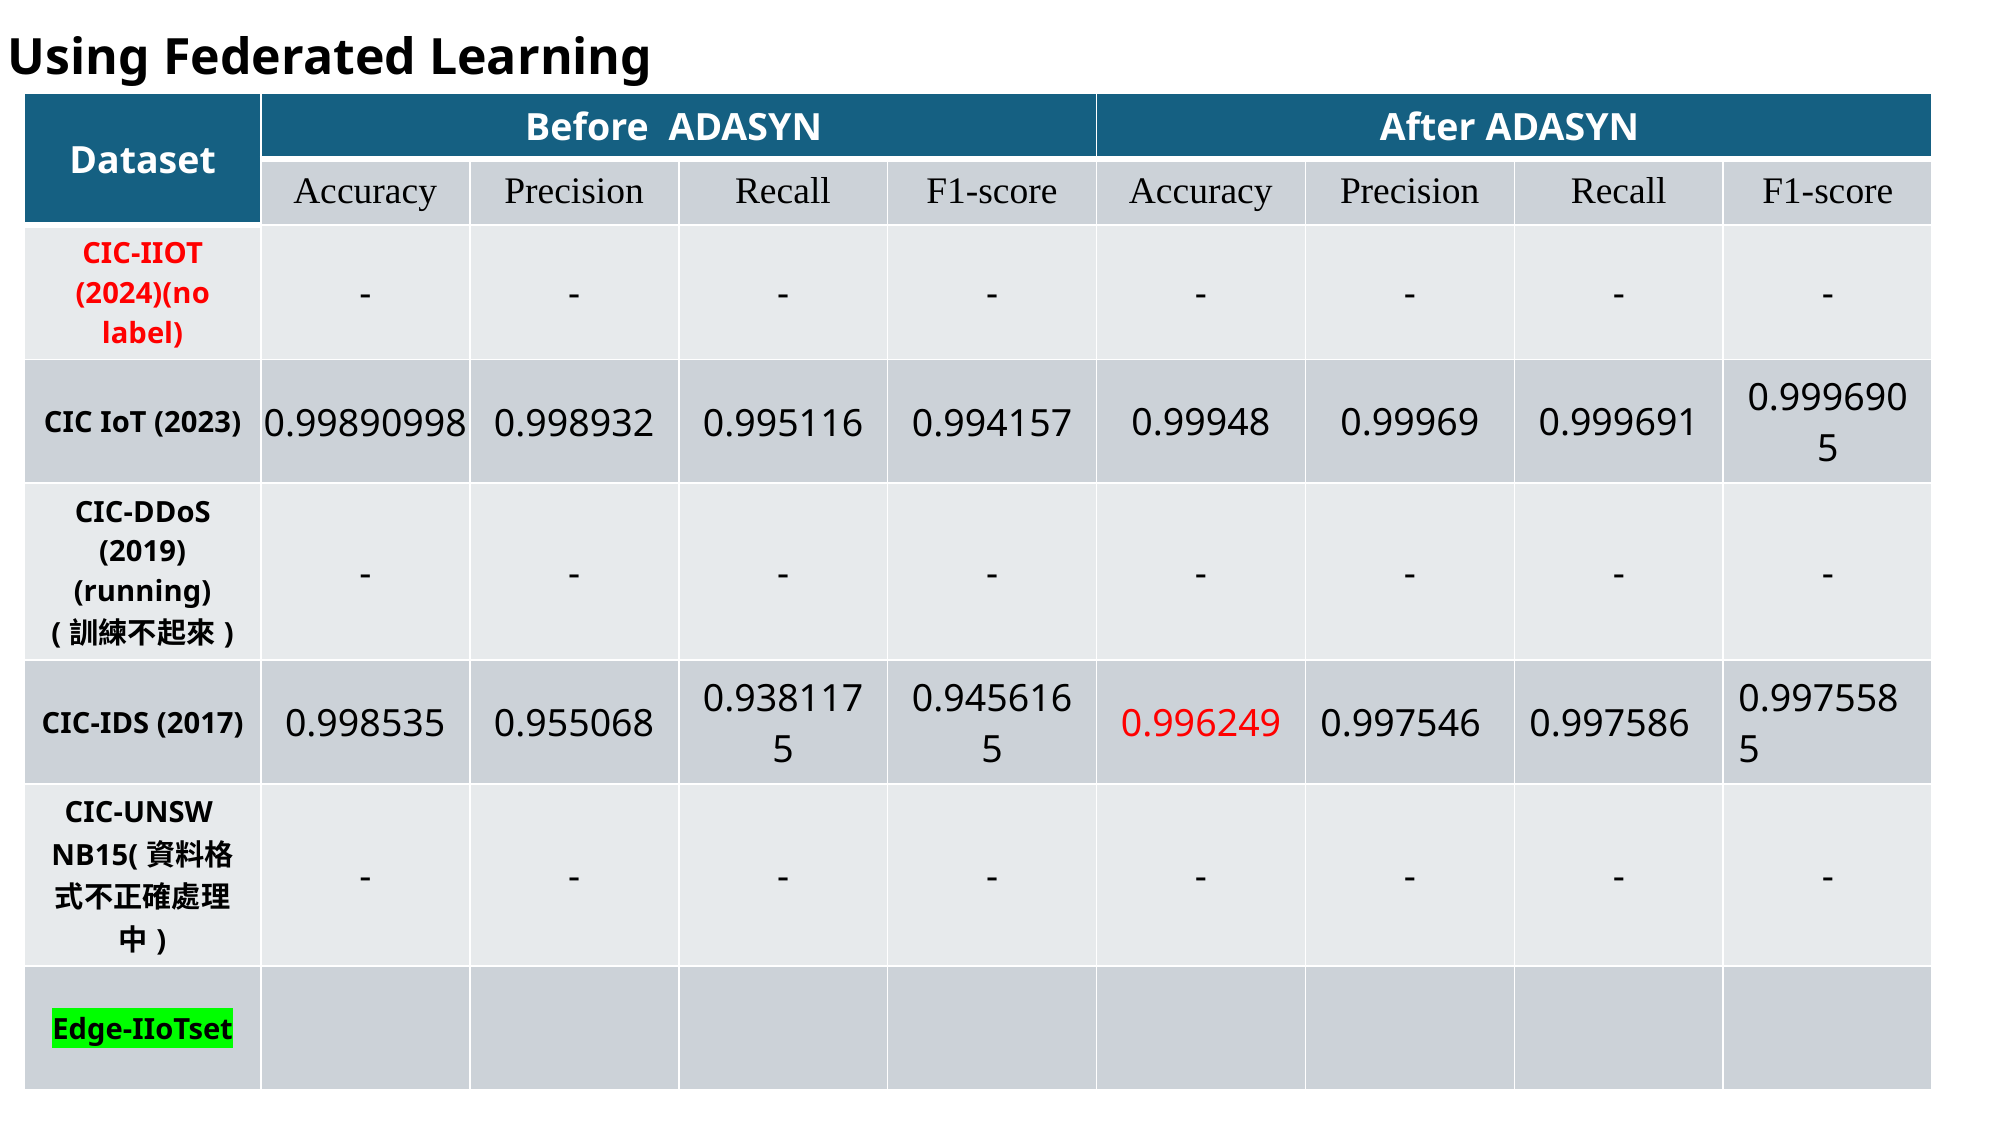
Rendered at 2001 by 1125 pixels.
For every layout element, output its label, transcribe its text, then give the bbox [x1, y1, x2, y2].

table_cell 0.995116 [680, 360, 887, 482]
table_cell CIC-IIOT (2024)(no label) [25, 228, 260, 359]
table_header Before ADASYN [262, 94, 1096, 156]
table_header After ADASYN [1097, 94, 1931, 156]
table_cell 0.998535 [262, 661, 469, 783]
table_cell Accuracy [1097, 162, 1305, 224]
table_cell 0.9975585 [1724, 661, 1931, 783]
table_cell CIC-UNSW NB15(資料格式不正確處理中) [25, 785, 260, 965]
table_cell - [680, 785, 887, 965]
table_cell 0.9456165 [888, 661, 1096, 783]
table_cell - [1724, 226, 1931, 359]
table_header Dataset [25, 94, 260, 222]
table_cell F1-score [1724, 162, 1931, 224]
table_cell [1515, 967, 1722, 1089]
table_cell - [680, 226, 887, 359]
table_cell - [1097, 226, 1305, 359]
table_cell CIC-IDS (2017) [25, 661, 260, 783]
table_cell - [888, 484, 1096, 659]
table_cell [1724, 967, 1931, 1089]
table_cell 0.994157 [888, 360, 1096, 482]
table_cell Recall [1515, 162, 1722, 224]
table_cell 0.999691 [1515, 360, 1722, 482]
table_cell [1306, 967, 1514, 1089]
table_cell - [1515, 785, 1722, 965]
table_cell F1-score [888, 162, 1096, 224]
table_cell - [471, 785, 678, 965]
table_cell - [1724, 484, 1931, 659]
text_box Using Federated Learning [0, 17, 668, 92]
table_cell Recall [680, 162, 887, 224]
table_cell 0.998932 [471, 360, 678, 482]
table_cell [262, 967, 469, 1089]
table_cell Precision [471, 162, 678, 224]
table_cell 0.997546 [1306, 661, 1514, 783]
table_cell - [888, 226, 1096, 359]
table_cell CIC IoT (2023) [25, 360, 260, 482]
table_cell - [1515, 226, 1722, 359]
table_cell - [888, 785, 1096, 965]
table_cell 0.99969 [1306, 360, 1514, 482]
table_cell 0.997586 [1515, 661, 1722, 783]
table_cell - [1306, 785, 1514, 965]
table_cell [680, 967, 887, 1089]
table_cell - [1306, 226, 1514, 359]
table_cell - [1724, 785, 1931, 965]
table_cell 0.9381175 [680, 661, 887, 783]
table_cell - [471, 226, 678, 359]
table_cell [471, 967, 678, 1089]
table_cell - [1515, 484, 1722, 659]
table_cell 0.955068 [471, 661, 678, 783]
table_cell - [262, 484, 469, 659]
table_cell Precision [1306, 162, 1514, 224]
table_cell 0.99948 [1097, 360, 1305, 482]
table_cell - [1097, 785, 1305, 965]
table_cell CIC-DDoS (2019)(running) (訓練不起來) [25, 484, 260, 659]
table_cell 0.996249 [1097, 661, 1305, 783]
table_cell - [1306, 484, 1514, 659]
table_cell [1097, 967, 1305, 1089]
table_cell - [1097, 484, 1305, 659]
table_cell Edge-IIoTset [25, 967, 260, 1089]
table_cell - [680, 484, 887, 659]
table_cell - [262, 226, 469, 359]
table_cell - [471, 484, 678, 659]
table_cell 0.99890998 [262, 360, 469, 482]
table_cell - [262, 785, 469, 965]
table_cell Accuracy [262, 162, 469, 224]
table_cell [888, 967, 1096, 1089]
table_cell 0.9996905 [1724, 360, 1931, 482]
